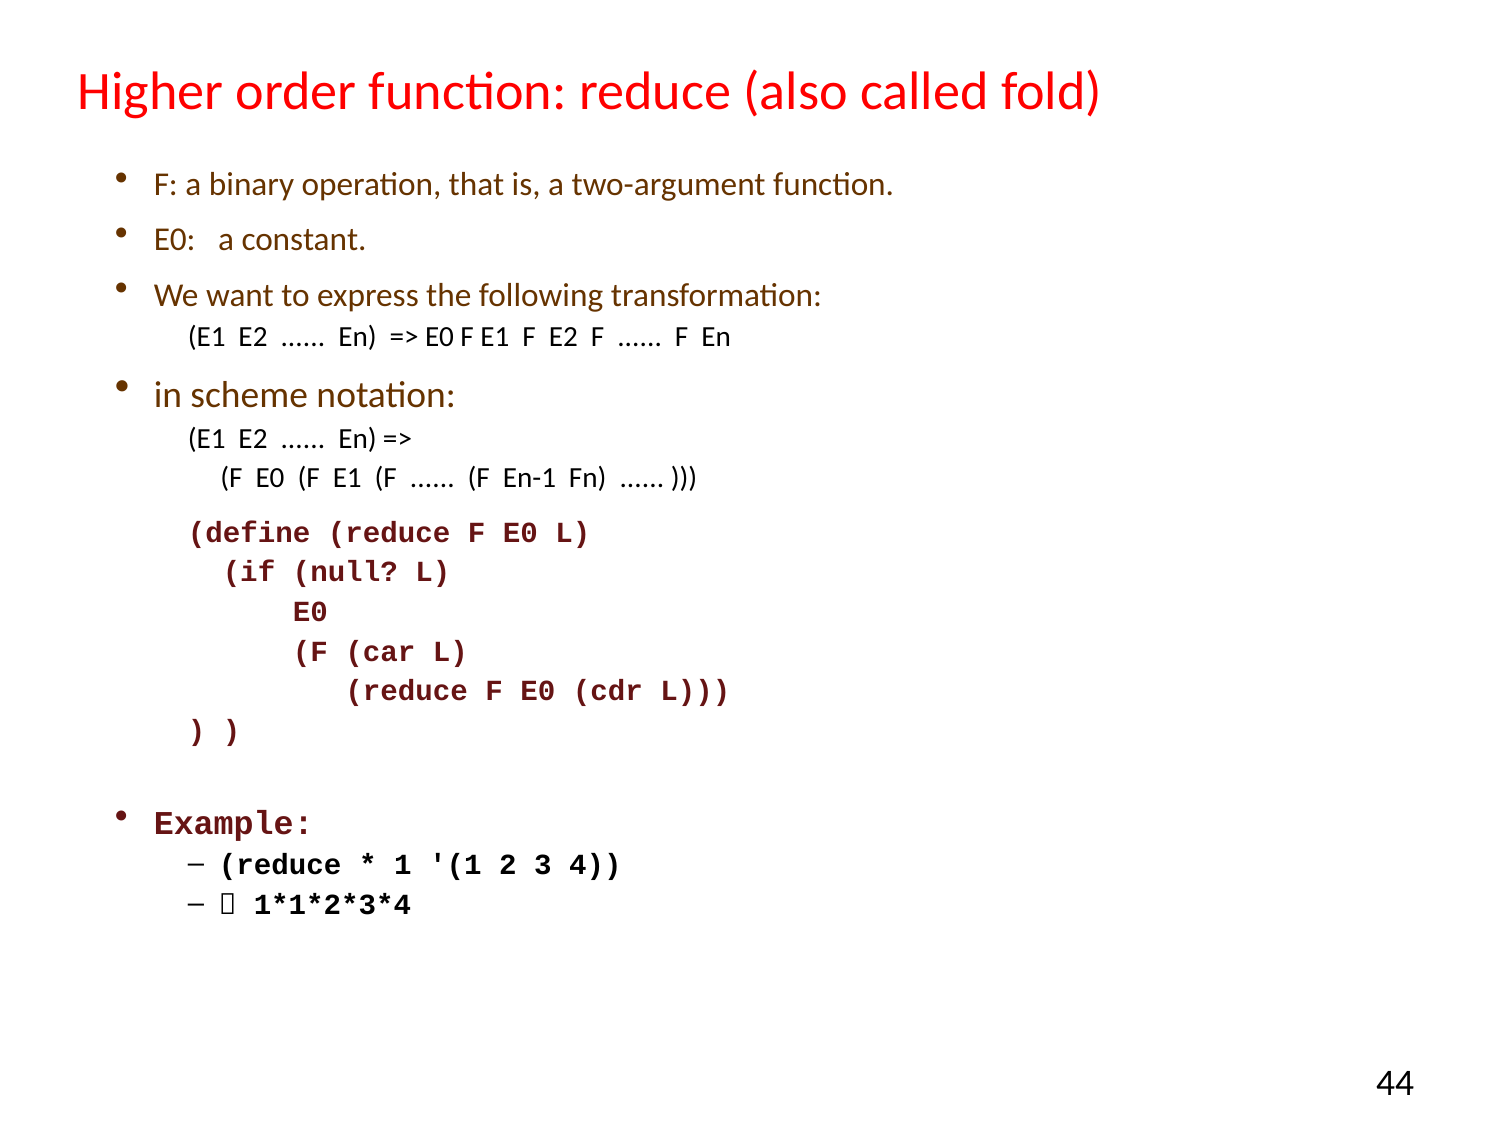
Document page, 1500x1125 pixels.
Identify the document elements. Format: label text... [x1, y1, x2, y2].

list F: a binary operation, that is, a two-argument function. E0: a constant. We want to express the following transformation: (E1 E2 ...... En) => E0 F E1 F E2 F ...... F En in scheme notation: (E1 E2 ...... En) => (F E0 (F E1 (F ...... (F En-1 Fn) ...... ))) (define (reduce F E0 L) (if (null? L) E0 (F (car L) (reduce F E0 (cdr L))) ) ) Example: (reduce * 1 '(1 2 3 4))  1*1*2*3*4 [99, 162, 1426, 1026]
slide_number 44 [1349, 1049, 1438, 1101]
title Higher order function: reduce (also called fold) [62, 49, 1426, 126]
